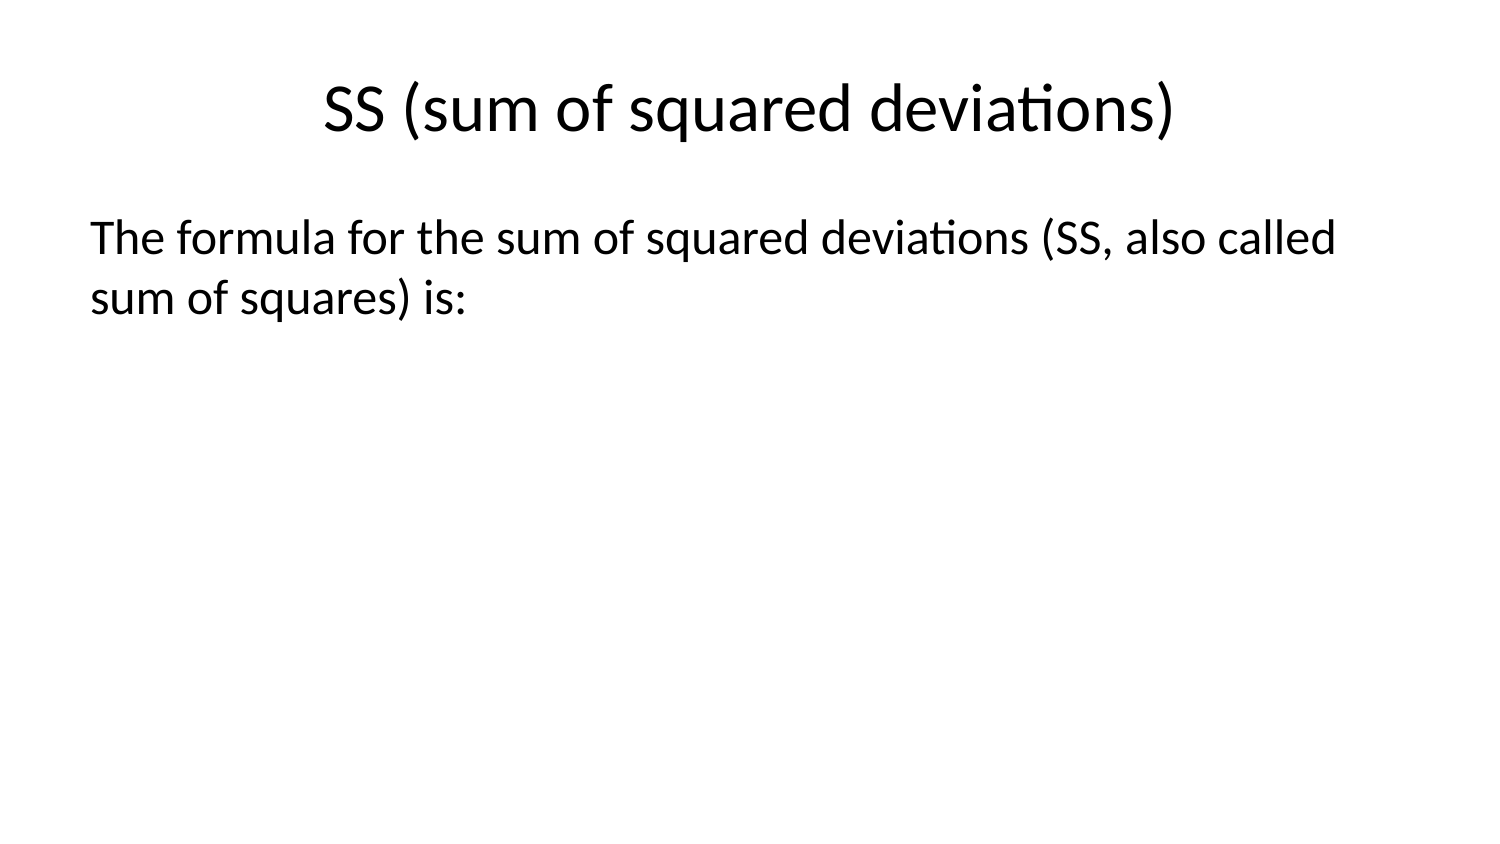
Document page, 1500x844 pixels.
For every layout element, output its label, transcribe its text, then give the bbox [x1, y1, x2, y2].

title SS (sum of squared deviations) [75, 33, 1425, 175]
